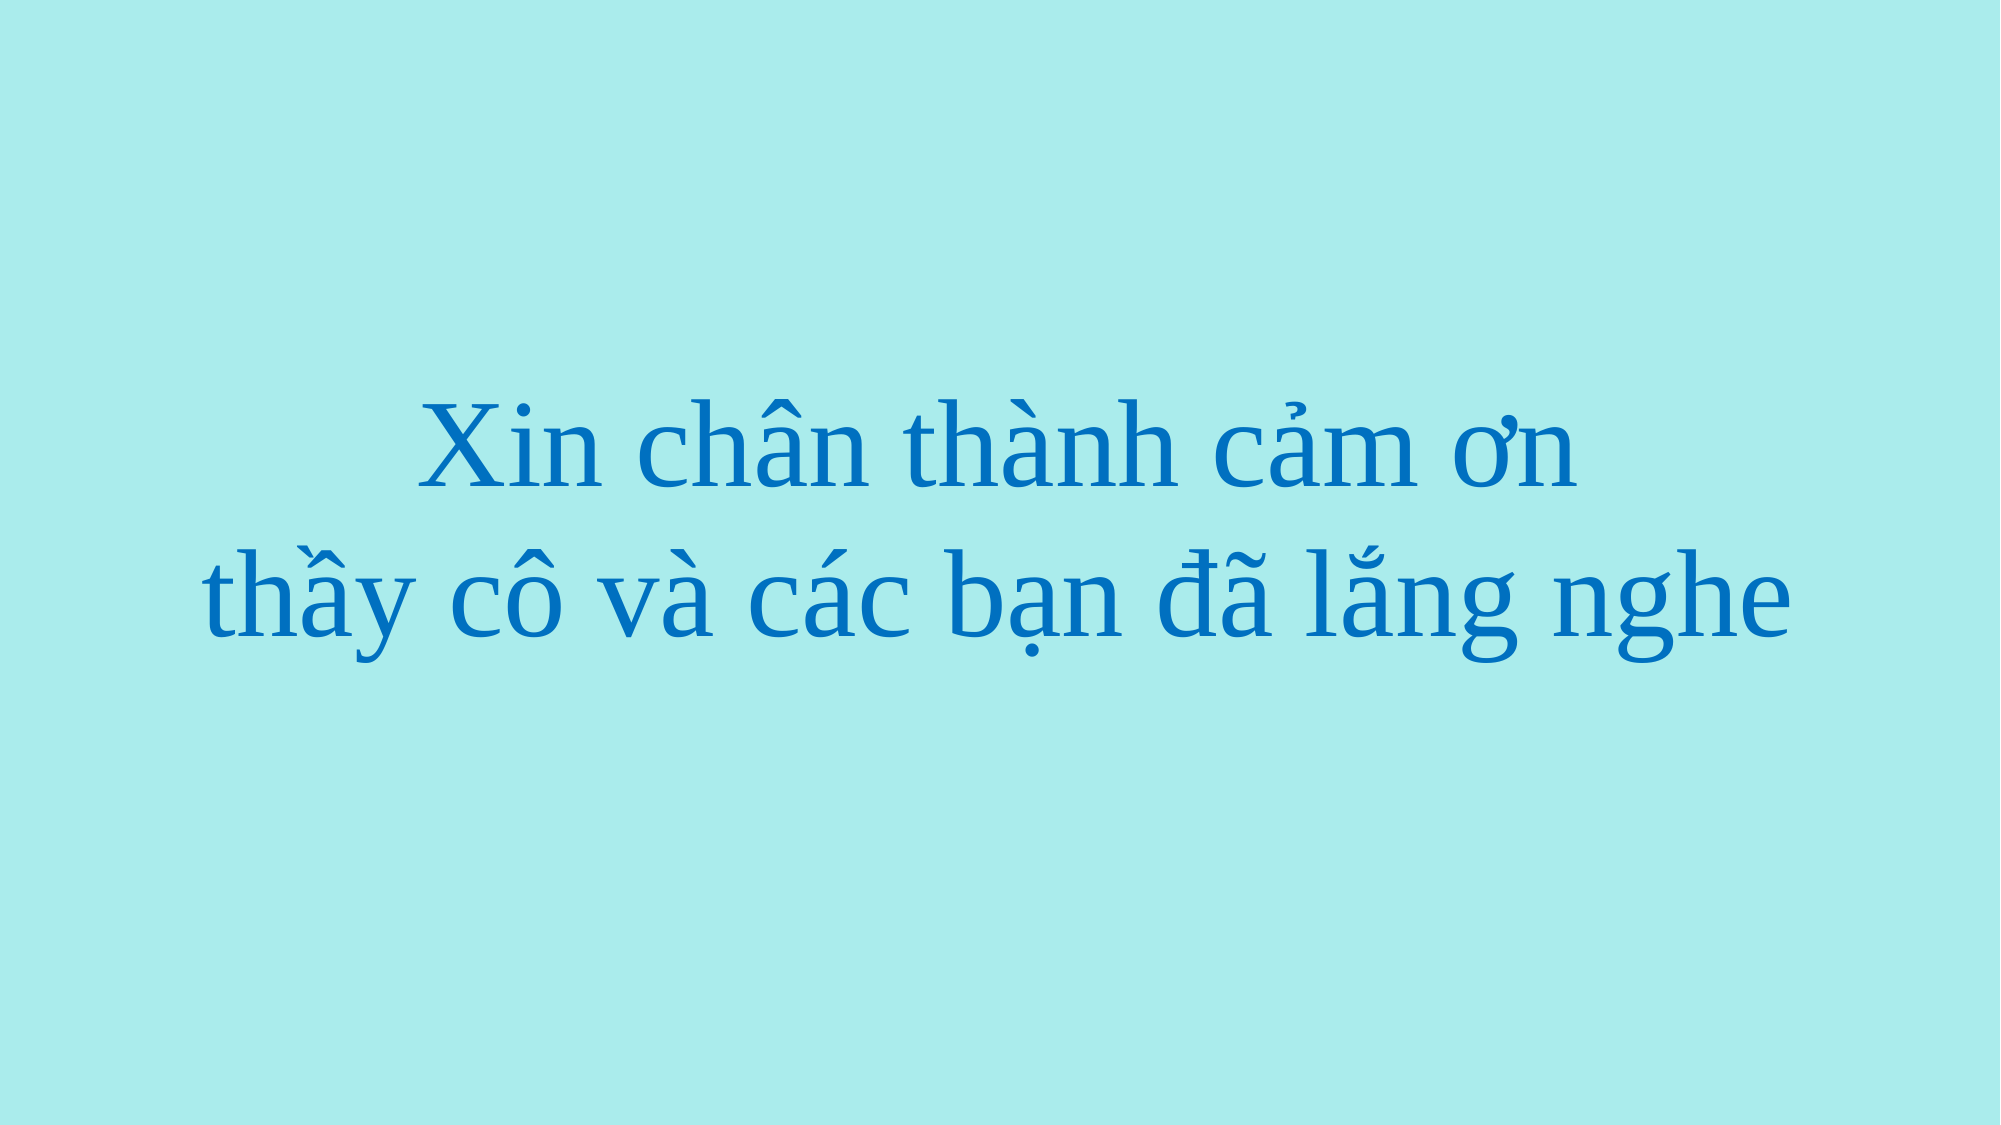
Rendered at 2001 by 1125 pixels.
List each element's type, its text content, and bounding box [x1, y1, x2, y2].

text_box [0, 0, 2000, 1125]
text_box Xin chân thành cảm ơn thầy cô và các bạn đã lắng nghe [167, 354, 1830, 670]
